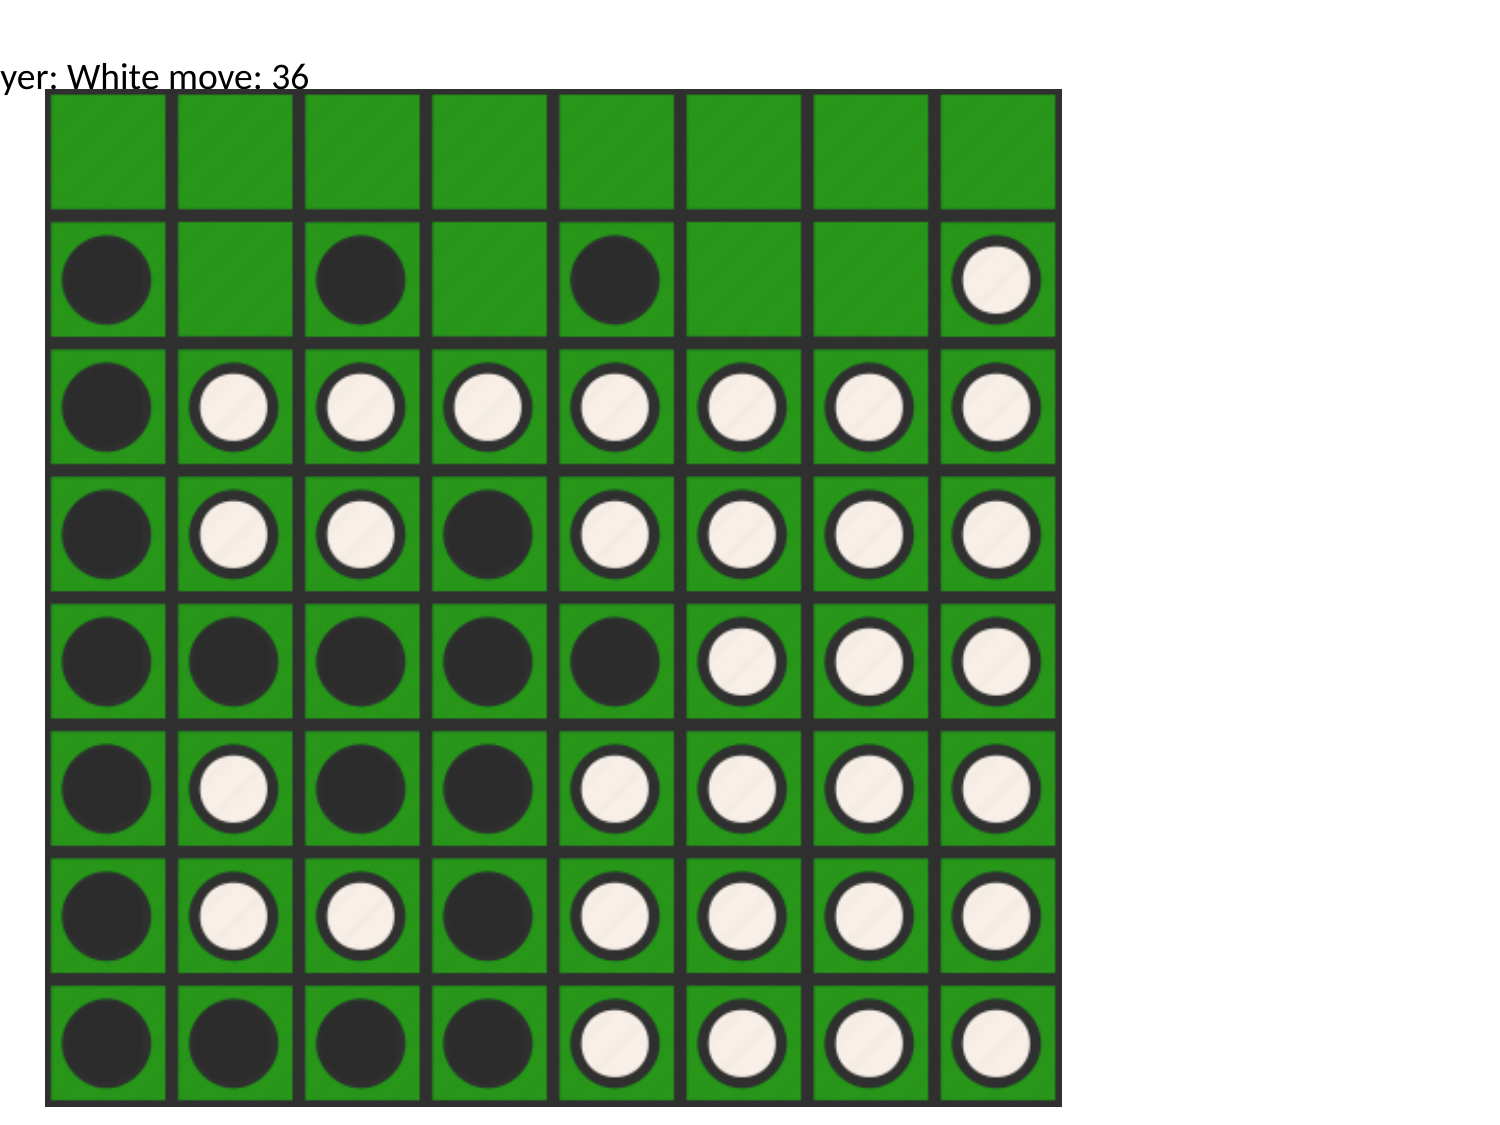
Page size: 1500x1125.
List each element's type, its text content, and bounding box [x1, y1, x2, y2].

picture [44, 89, 1062, 1107]
text_box turn: 48 player: White move: 36 [0, 44, 325, 105]
